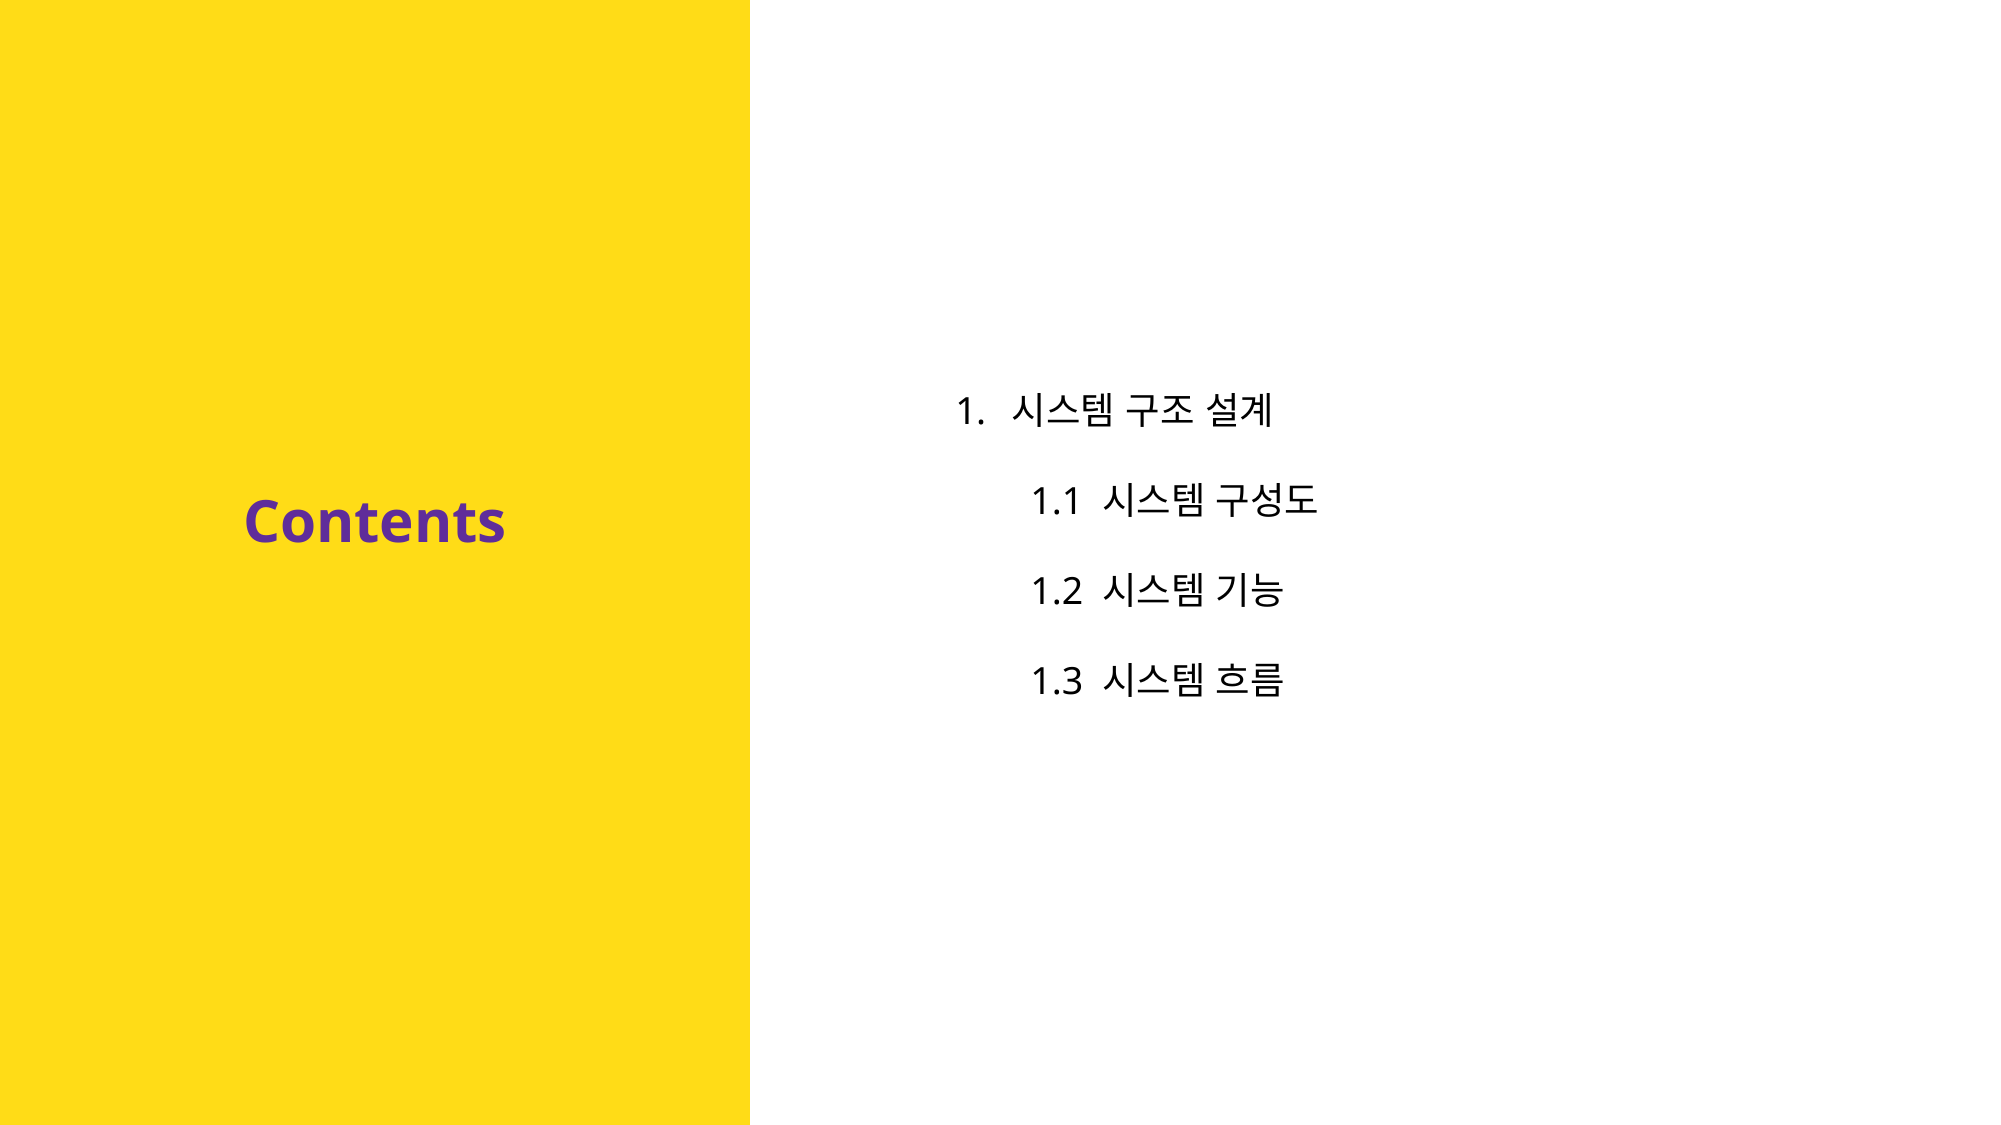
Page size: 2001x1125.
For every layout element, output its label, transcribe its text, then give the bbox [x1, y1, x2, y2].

text_box [0, 0, 751, 1125]
title Contents [0, 383, 750, 563]
text_box 시스템 구조 설계 1.1 시스템 구성도 1.2 시스템 기능 1.3 시스템 흐름 [940, 334, 1560, 710]
